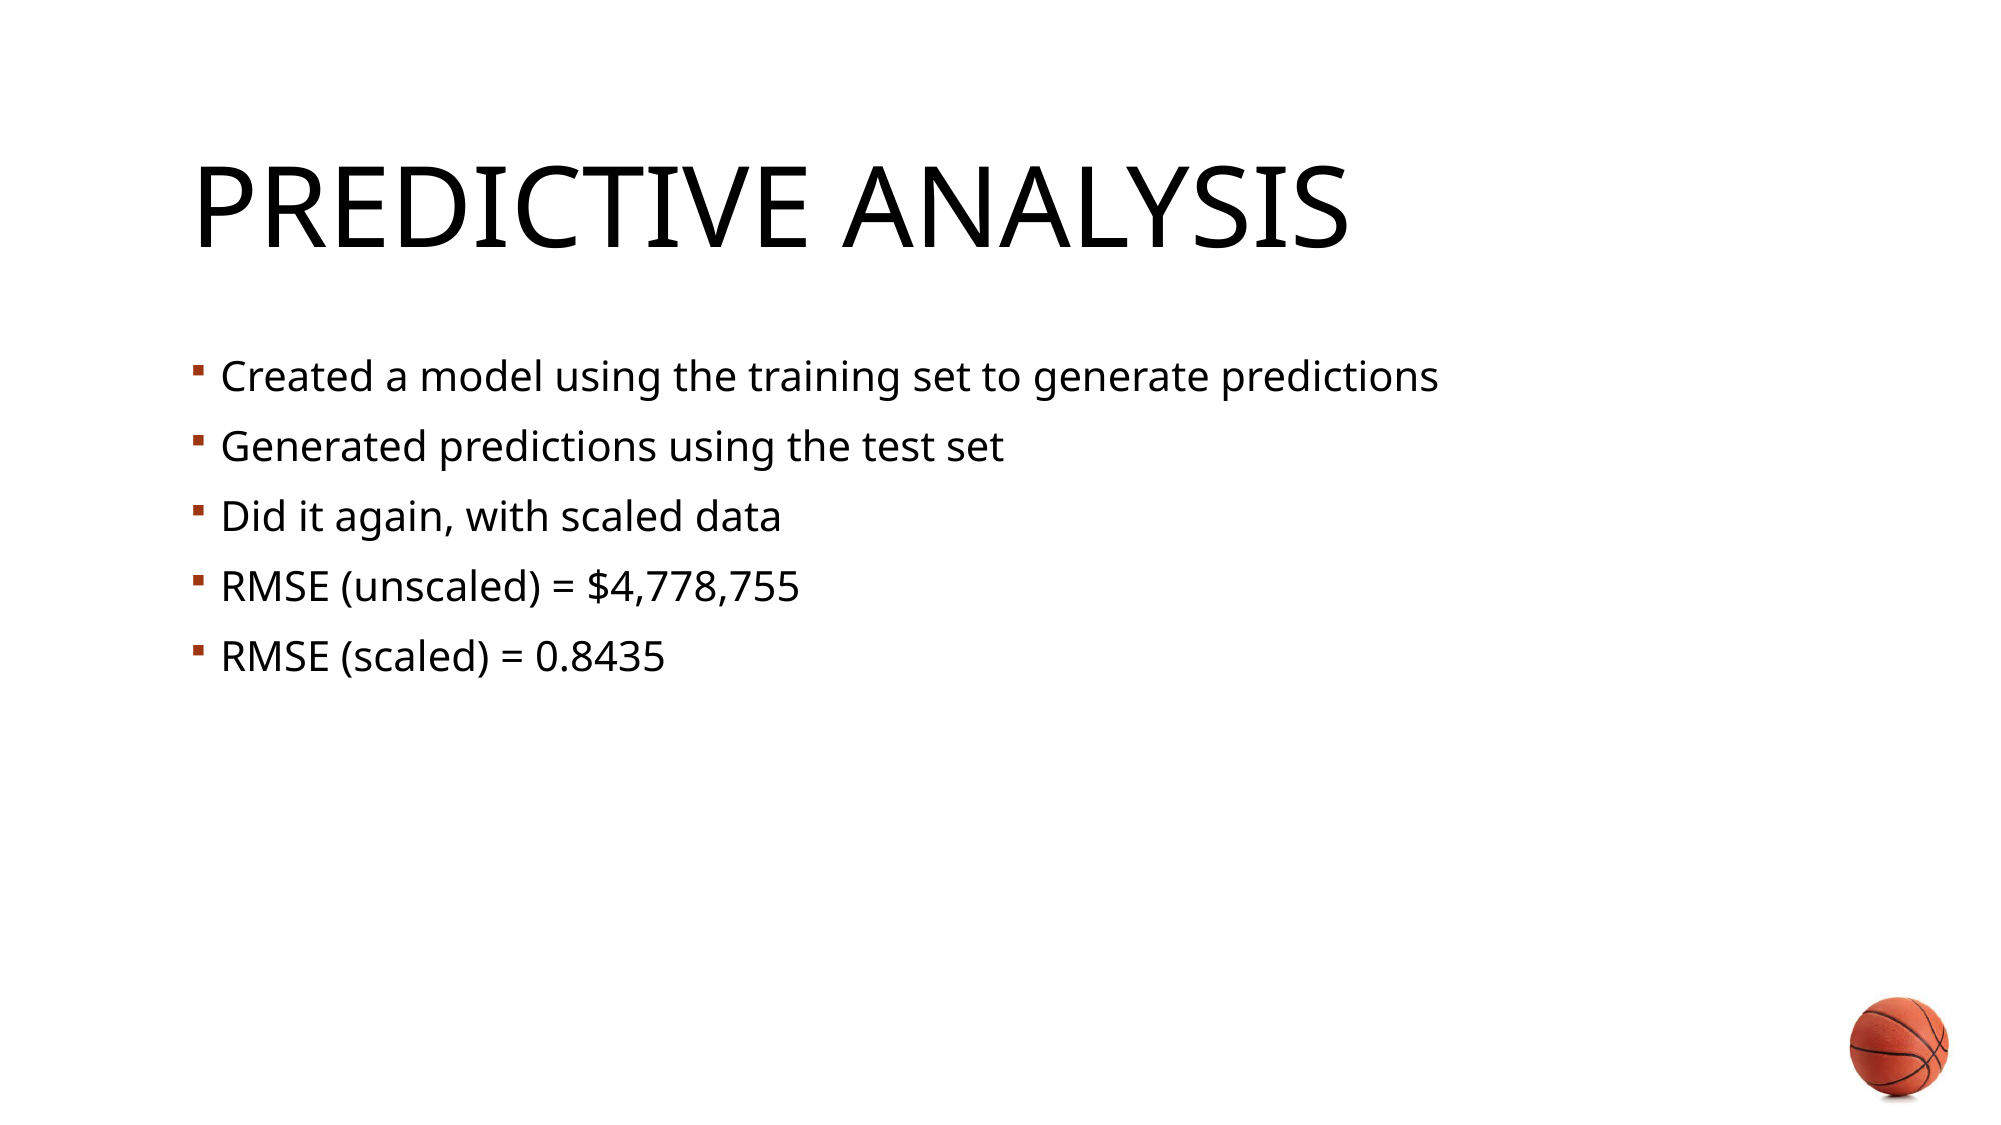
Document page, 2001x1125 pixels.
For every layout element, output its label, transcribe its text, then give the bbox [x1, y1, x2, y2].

list Created a model using the training set to generate predictions Generated predictions using the test set Did it again, with scaled data RMSE (unscaled) = $4,778,755 RMSE (scaled) = 0.8435 [175, 348, 1774, 1013]
title Predictive Analysis [175, 79, 1826, 344]
picture [1840, 984, 1963, 1107]
